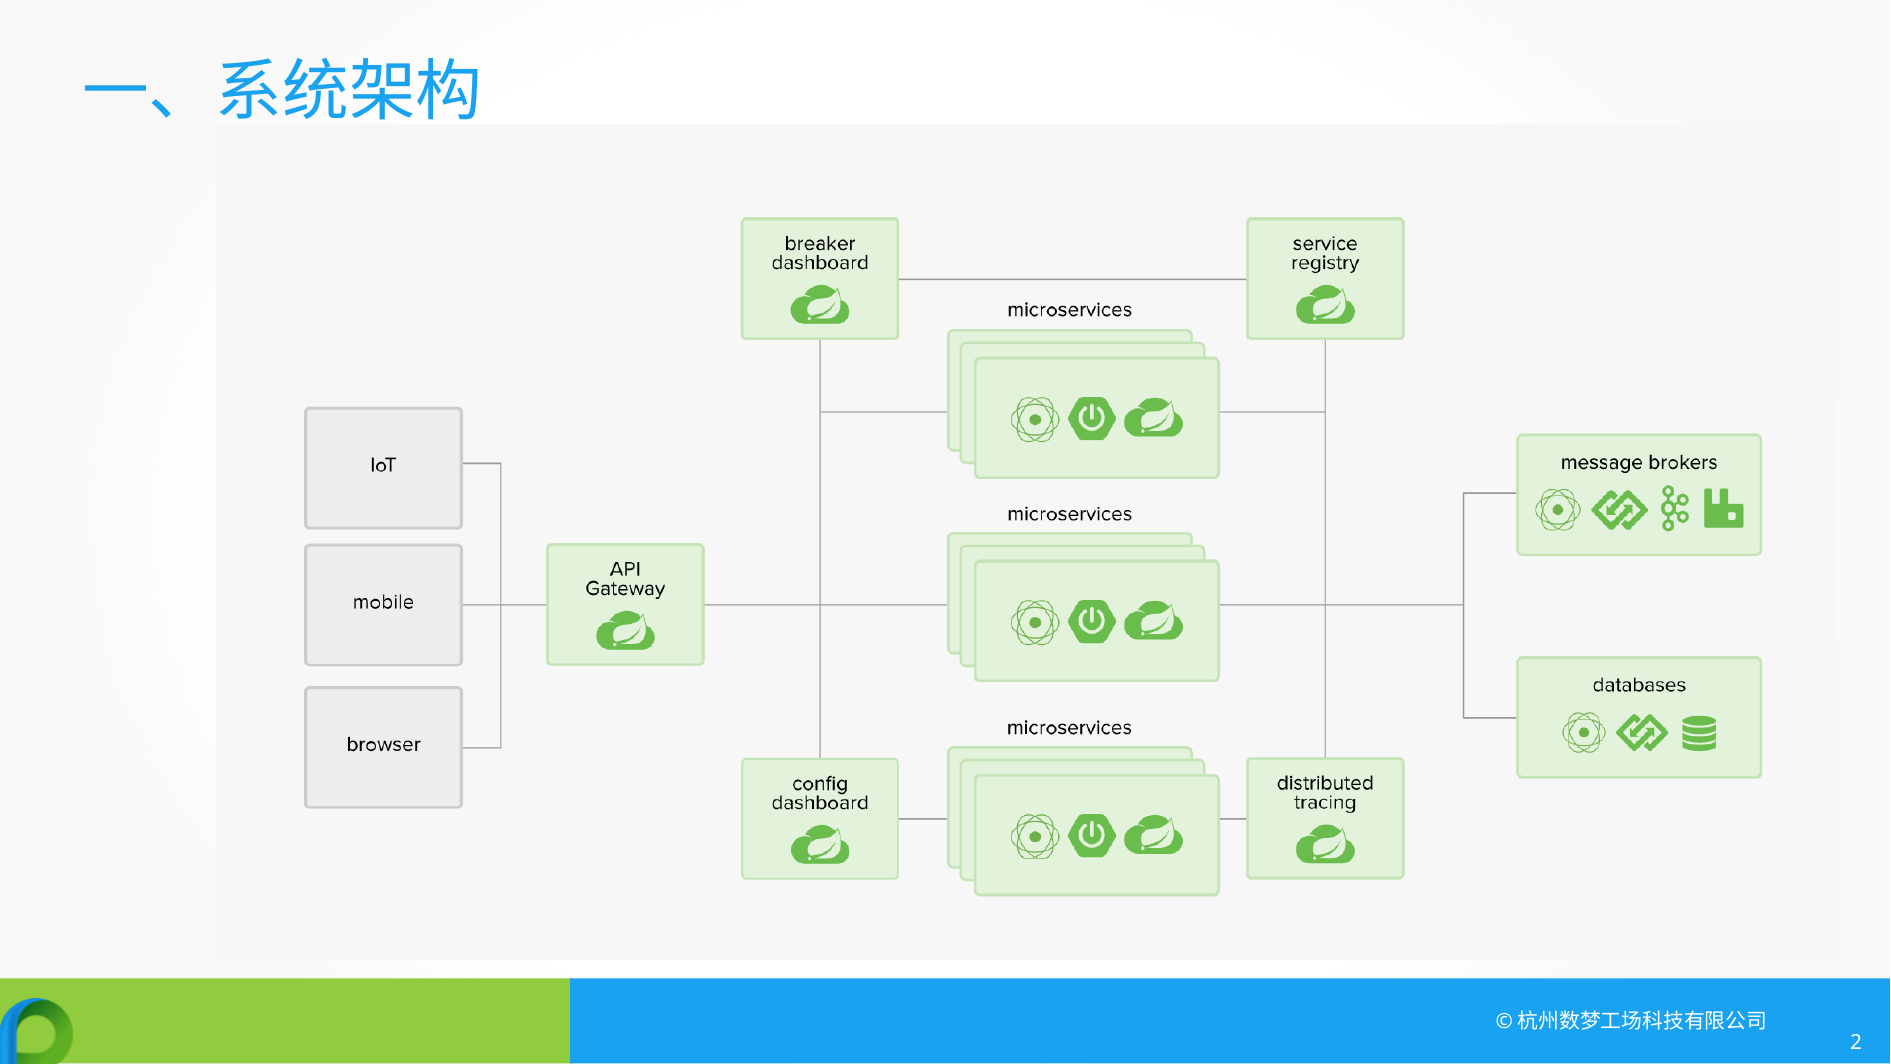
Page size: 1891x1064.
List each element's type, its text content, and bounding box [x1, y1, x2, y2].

title 一、系统架构 [67, 40, 1698, 125]
picture [0, 0, 1891, 1064]
picture [0, 998, 75, 1064]
